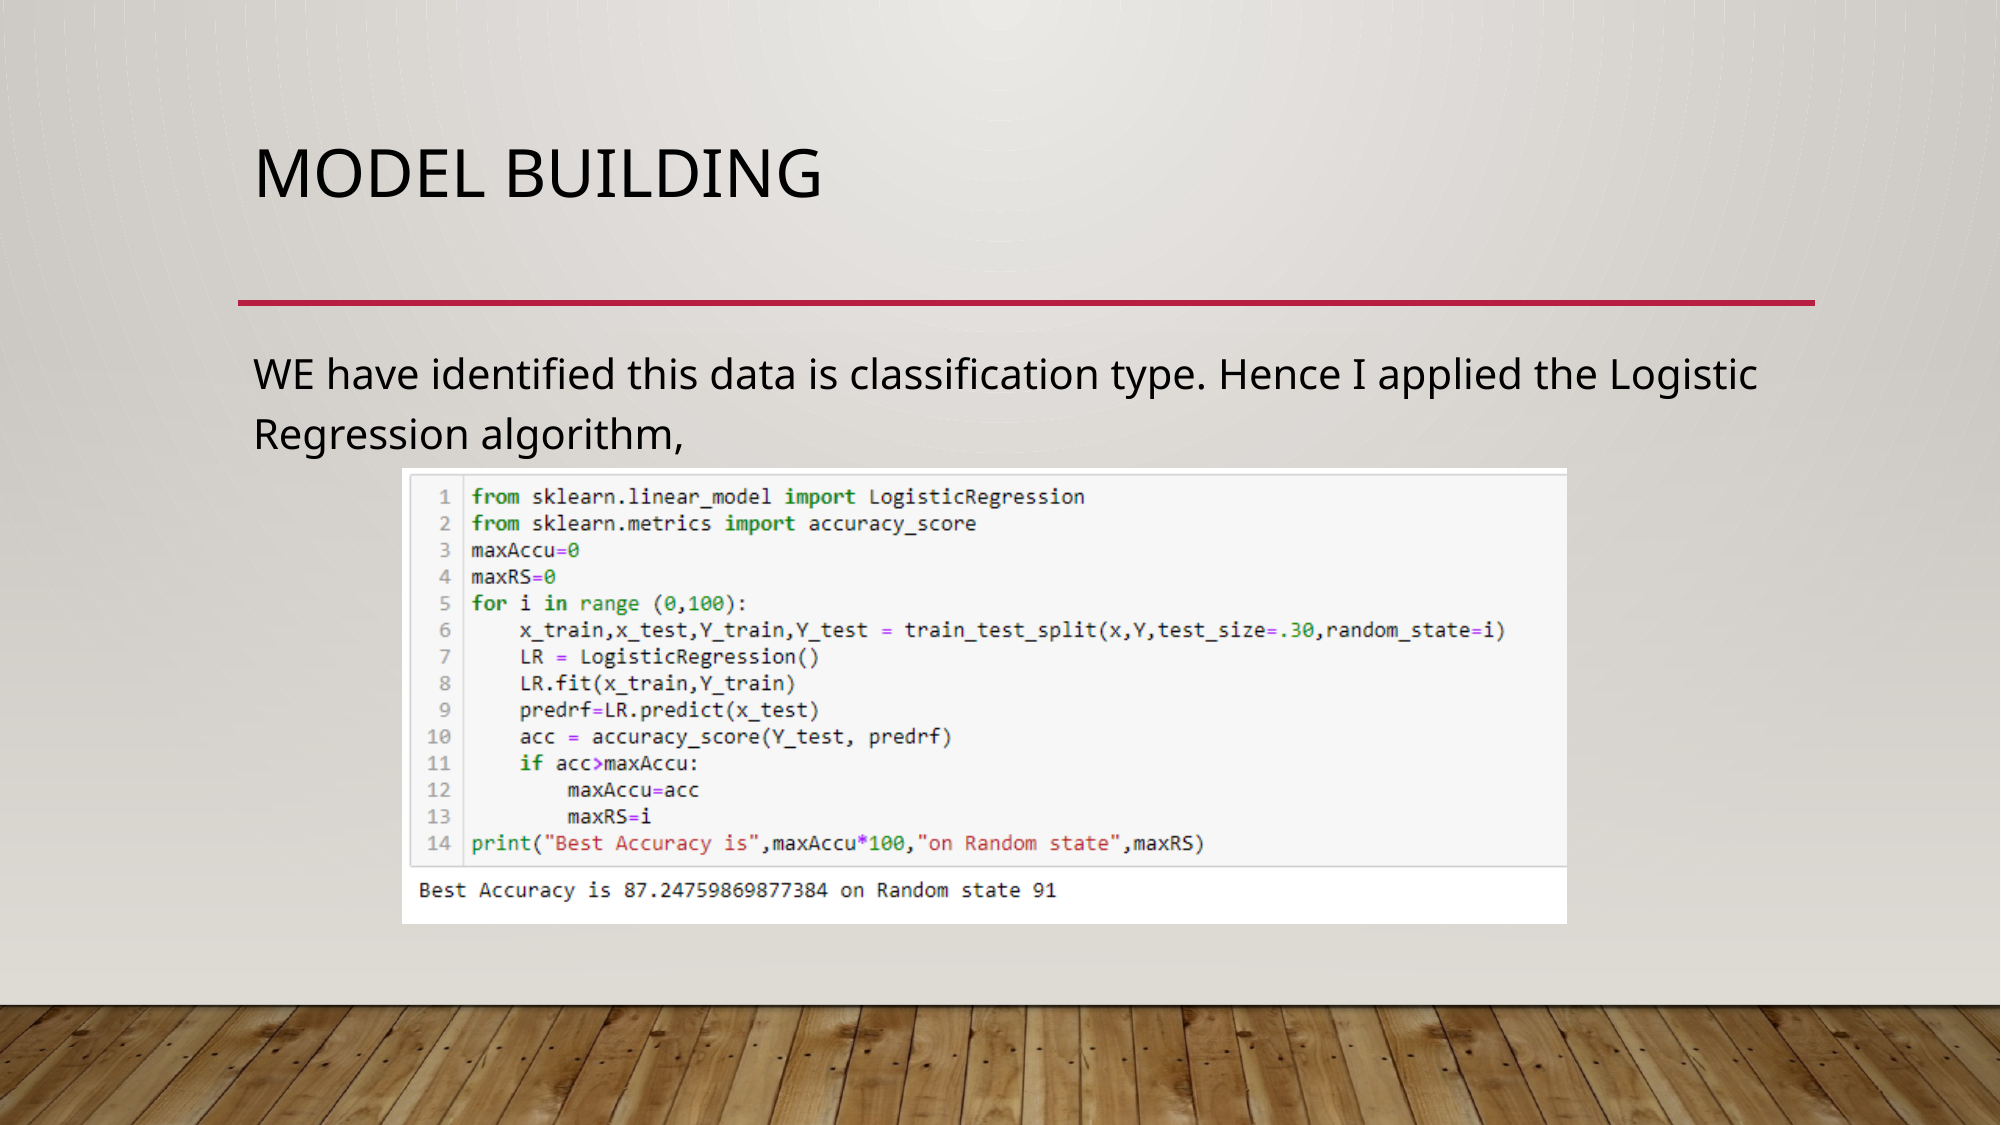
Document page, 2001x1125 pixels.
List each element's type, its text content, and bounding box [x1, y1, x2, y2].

list WE have identified this data is classification type. Hence I applied the Logistic Regression algorithm, [238, 330, 1814, 897]
picture [402, 468, 1568, 924]
title MODEL BUILDING [238, 131, 1814, 305]
picture [0, 1005, 2000, 1125]
